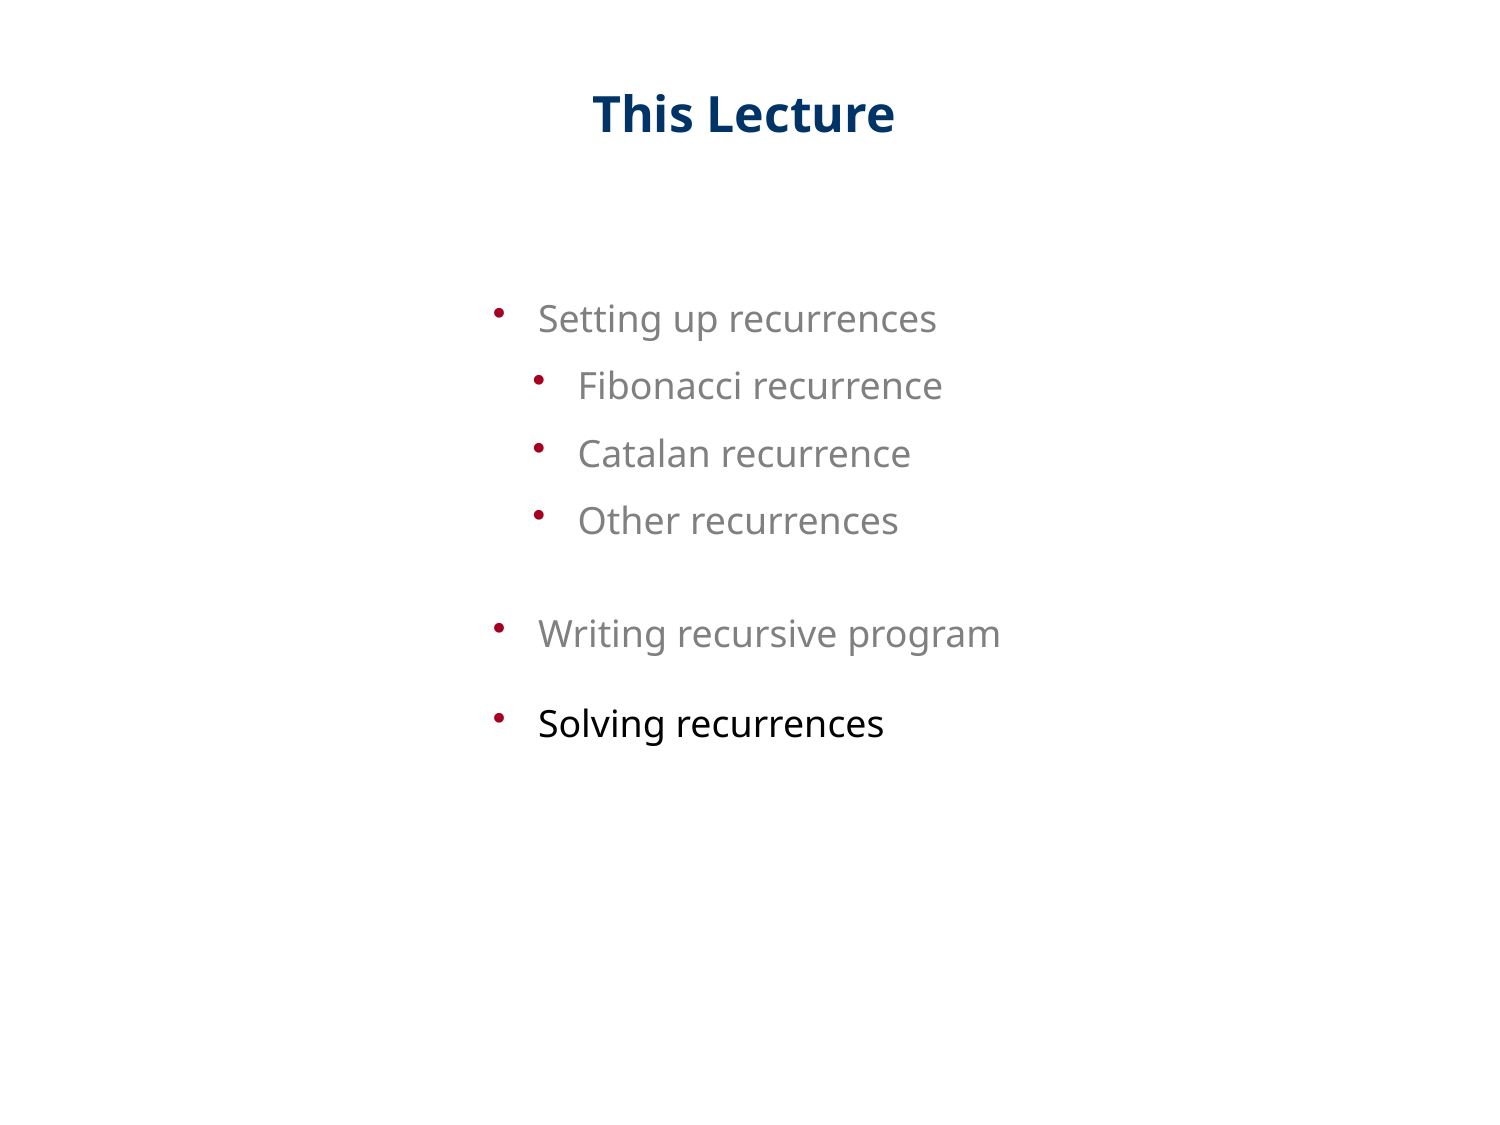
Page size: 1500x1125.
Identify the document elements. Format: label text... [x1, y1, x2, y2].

text_box This Lecture [577, 74, 911, 150]
text_box Setting up recurrences Fibonacci recurrence Catalan recurrence Other recurrences Writing recursive program Solving recurrences [478, 287, 1017, 753]
